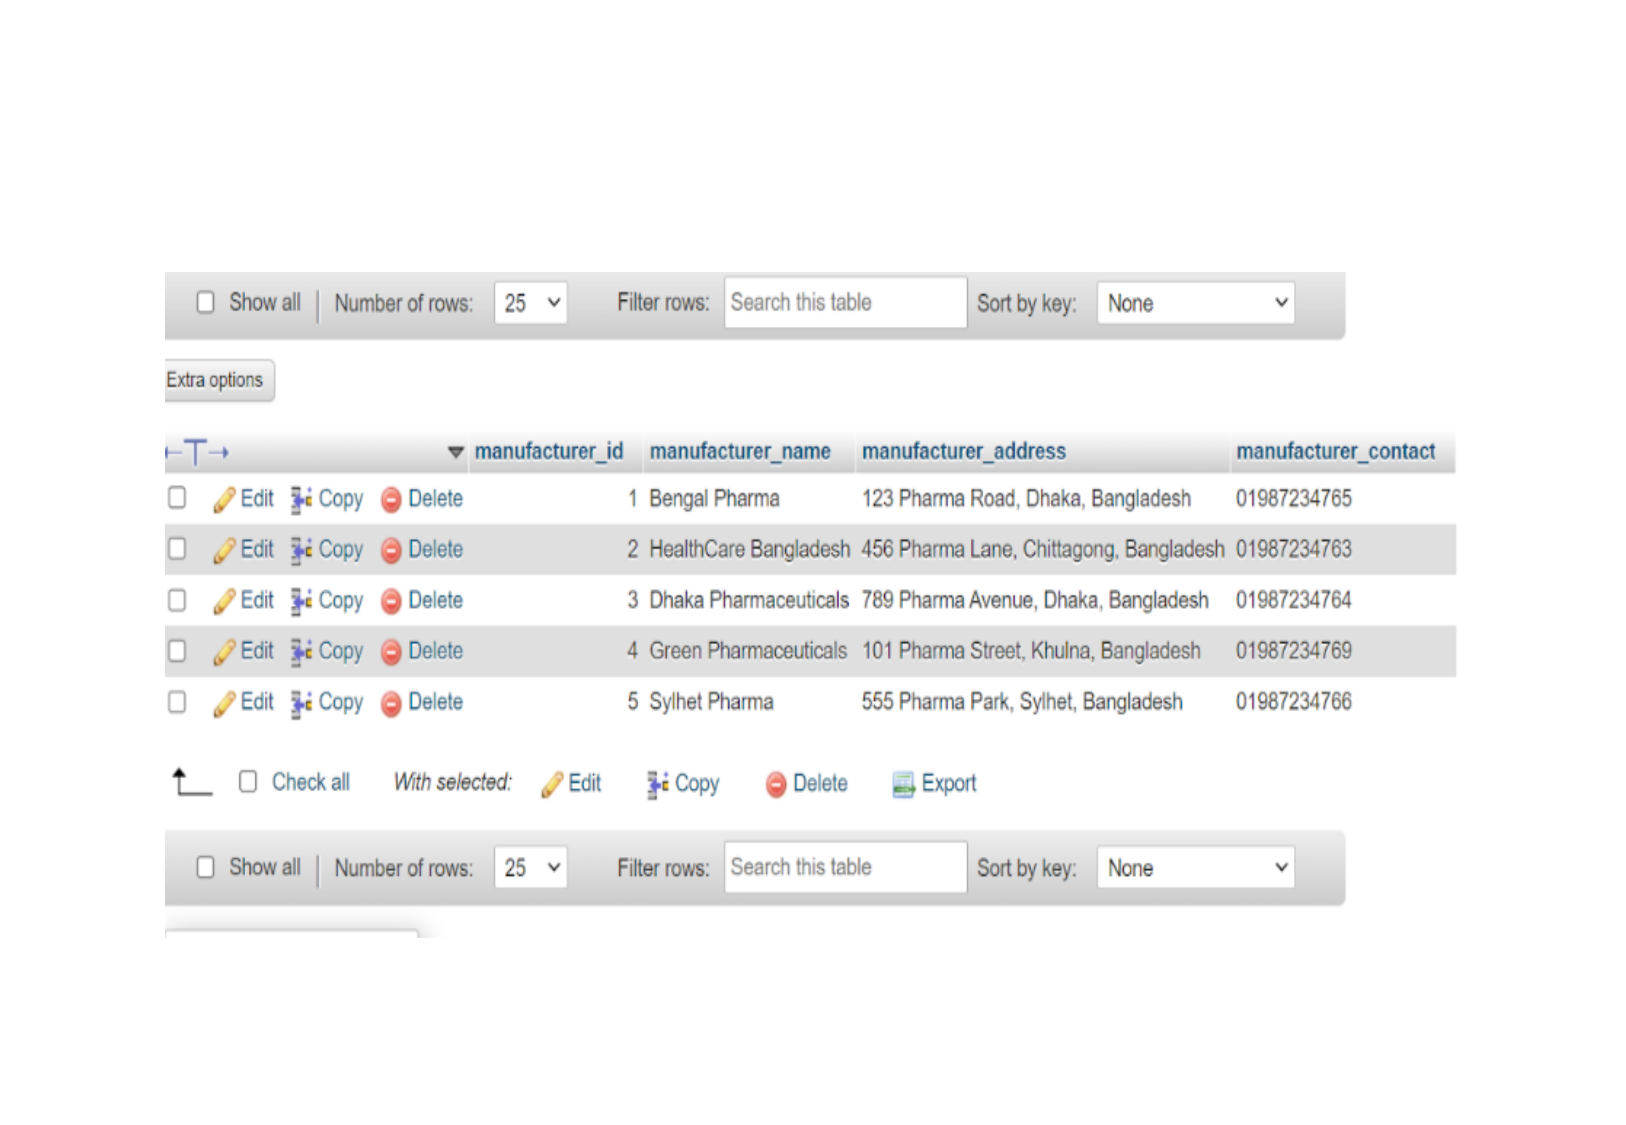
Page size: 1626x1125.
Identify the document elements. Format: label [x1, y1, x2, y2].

picture [164, 272, 1542, 938]
